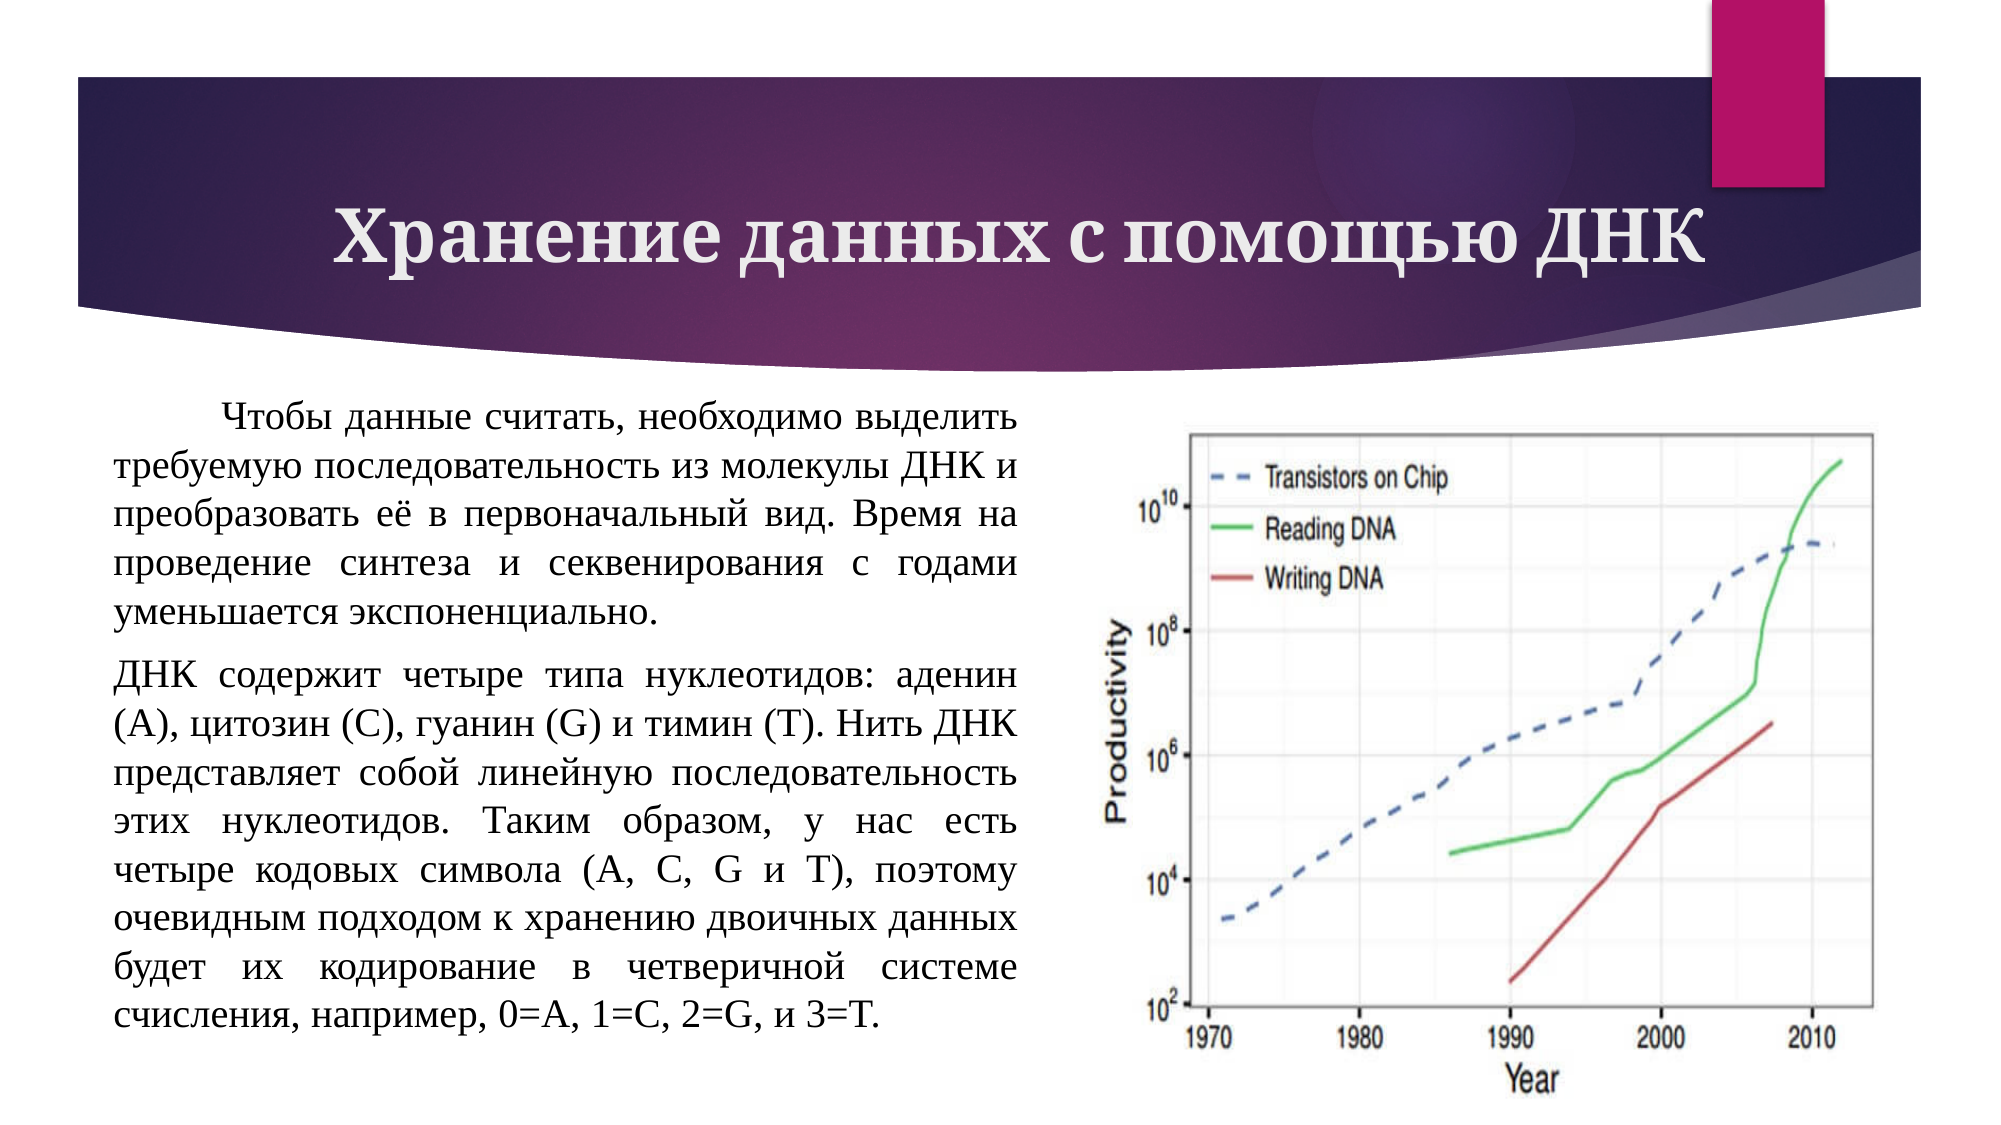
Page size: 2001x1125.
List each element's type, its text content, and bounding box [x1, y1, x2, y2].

title Хранение данных с помощью ДНК [301, 174, 1739, 291]
text_box Чтобы данные считать, необходимо выделить требуемую последовательность из молекулы ДНК и преобразовать её в первоначальный вид. Время на проведение синтеза и секвенирования с годами уменьшается экспоненциально. ДНК содержит четыре типа нуклеотидов: аденин (A), цитозин (С), гуанин (G) и тимин (T). Нить ДНК представляет собой линейную последовательность этих нуклеотидов. Таким образом, у нас есть четыре кодовых символа (A, C, G и T), поэтому очевидным подходом к хранению двоичных данных будет их кодирование в четверичной системе счисления, например, 0=A, 1=C, 2=G, и 3=T. [98, 381, 1035, 1125]
picture [1082, 410, 1889, 1102]
